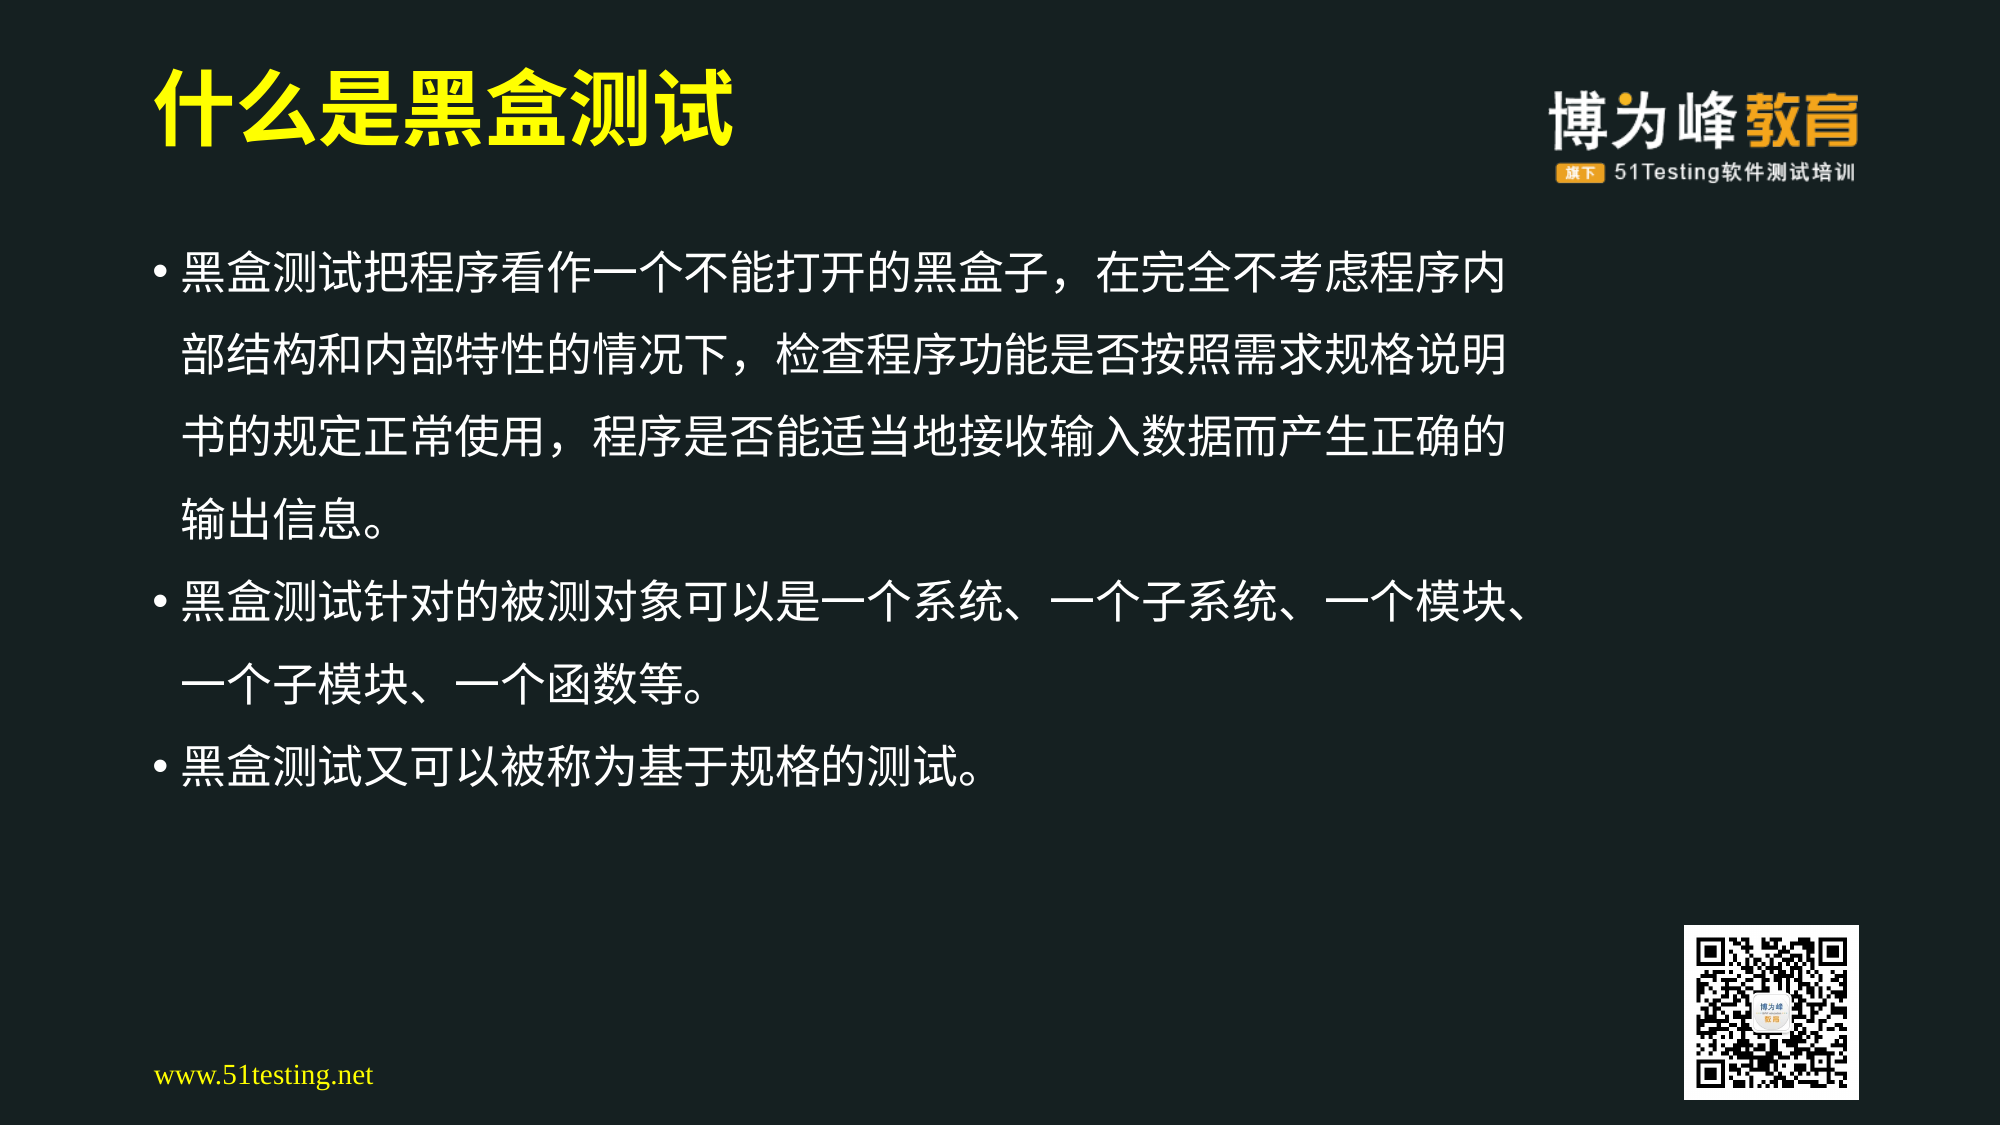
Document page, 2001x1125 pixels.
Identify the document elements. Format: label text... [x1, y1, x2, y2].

picture [1684, 925, 1859, 1100]
list 黑盒测试把程序看作一个不能打开的黑盒子，在完全不考虑程序内部结构和内部特性的情况下，检查程序功能是否按照需求规格说明书的规定正常使用，程序是否能适当地接收输入数据而产生正确的输出信息。 黑盒测试针对的被测对象可以是一个系统、一个子系统、一个模块、一个子模块、一个函数等。 黑盒测试又可以被称为基于规格的测试。 [137, 208, 1532, 1014]
title 什么是黑盒测试 [137, 59, 1532, 185]
picture [1548, 90, 1863, 187]
